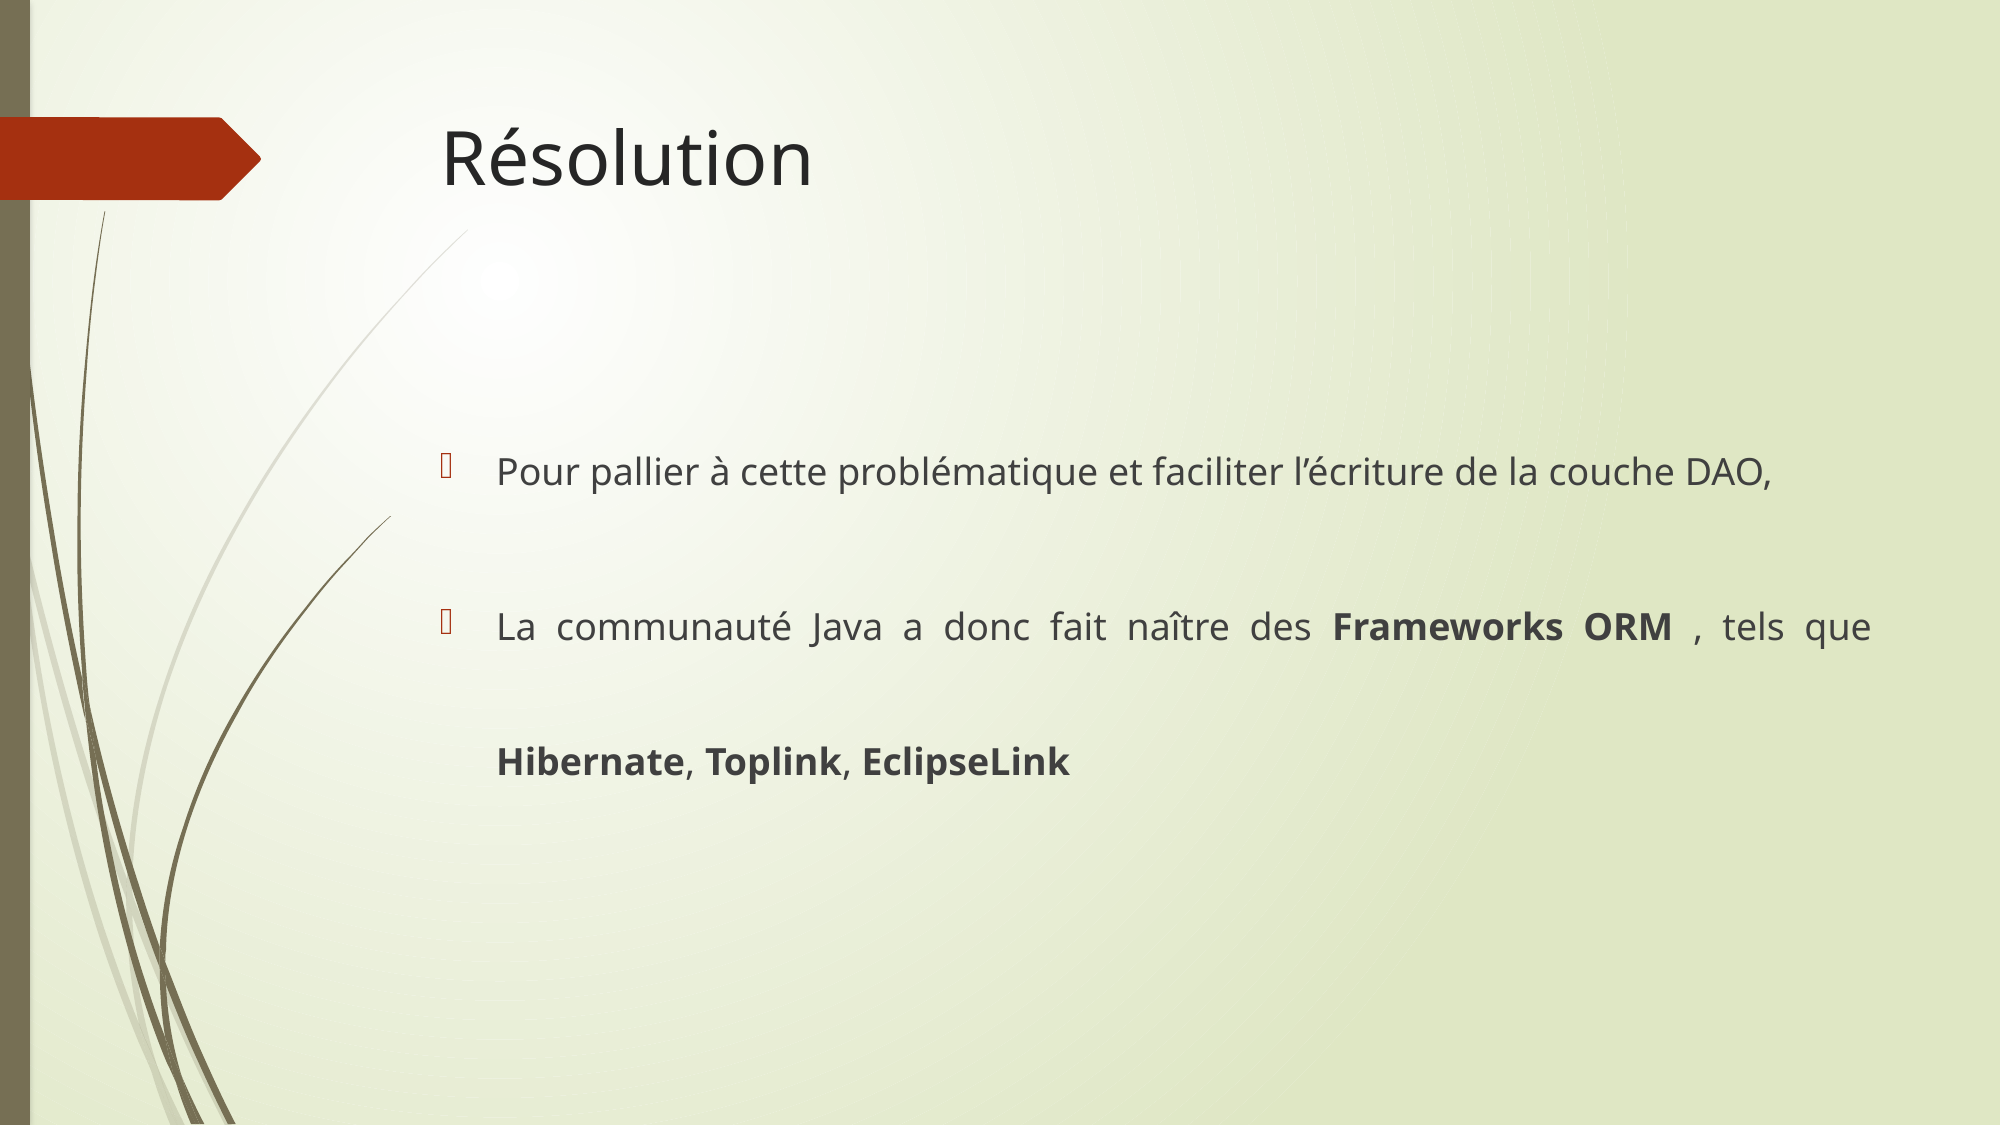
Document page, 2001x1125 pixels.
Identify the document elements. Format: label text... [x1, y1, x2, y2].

list Pour pallier à cette problématique et faciliter l’écriture de la couche DAO, La communauté Java a donc fait naître des Frameworks ORM , tels que Hibernate, Toplink, EclipseLink [424, 350, 1888, 970]
title Résolution [425, 102, 1888, 313]
